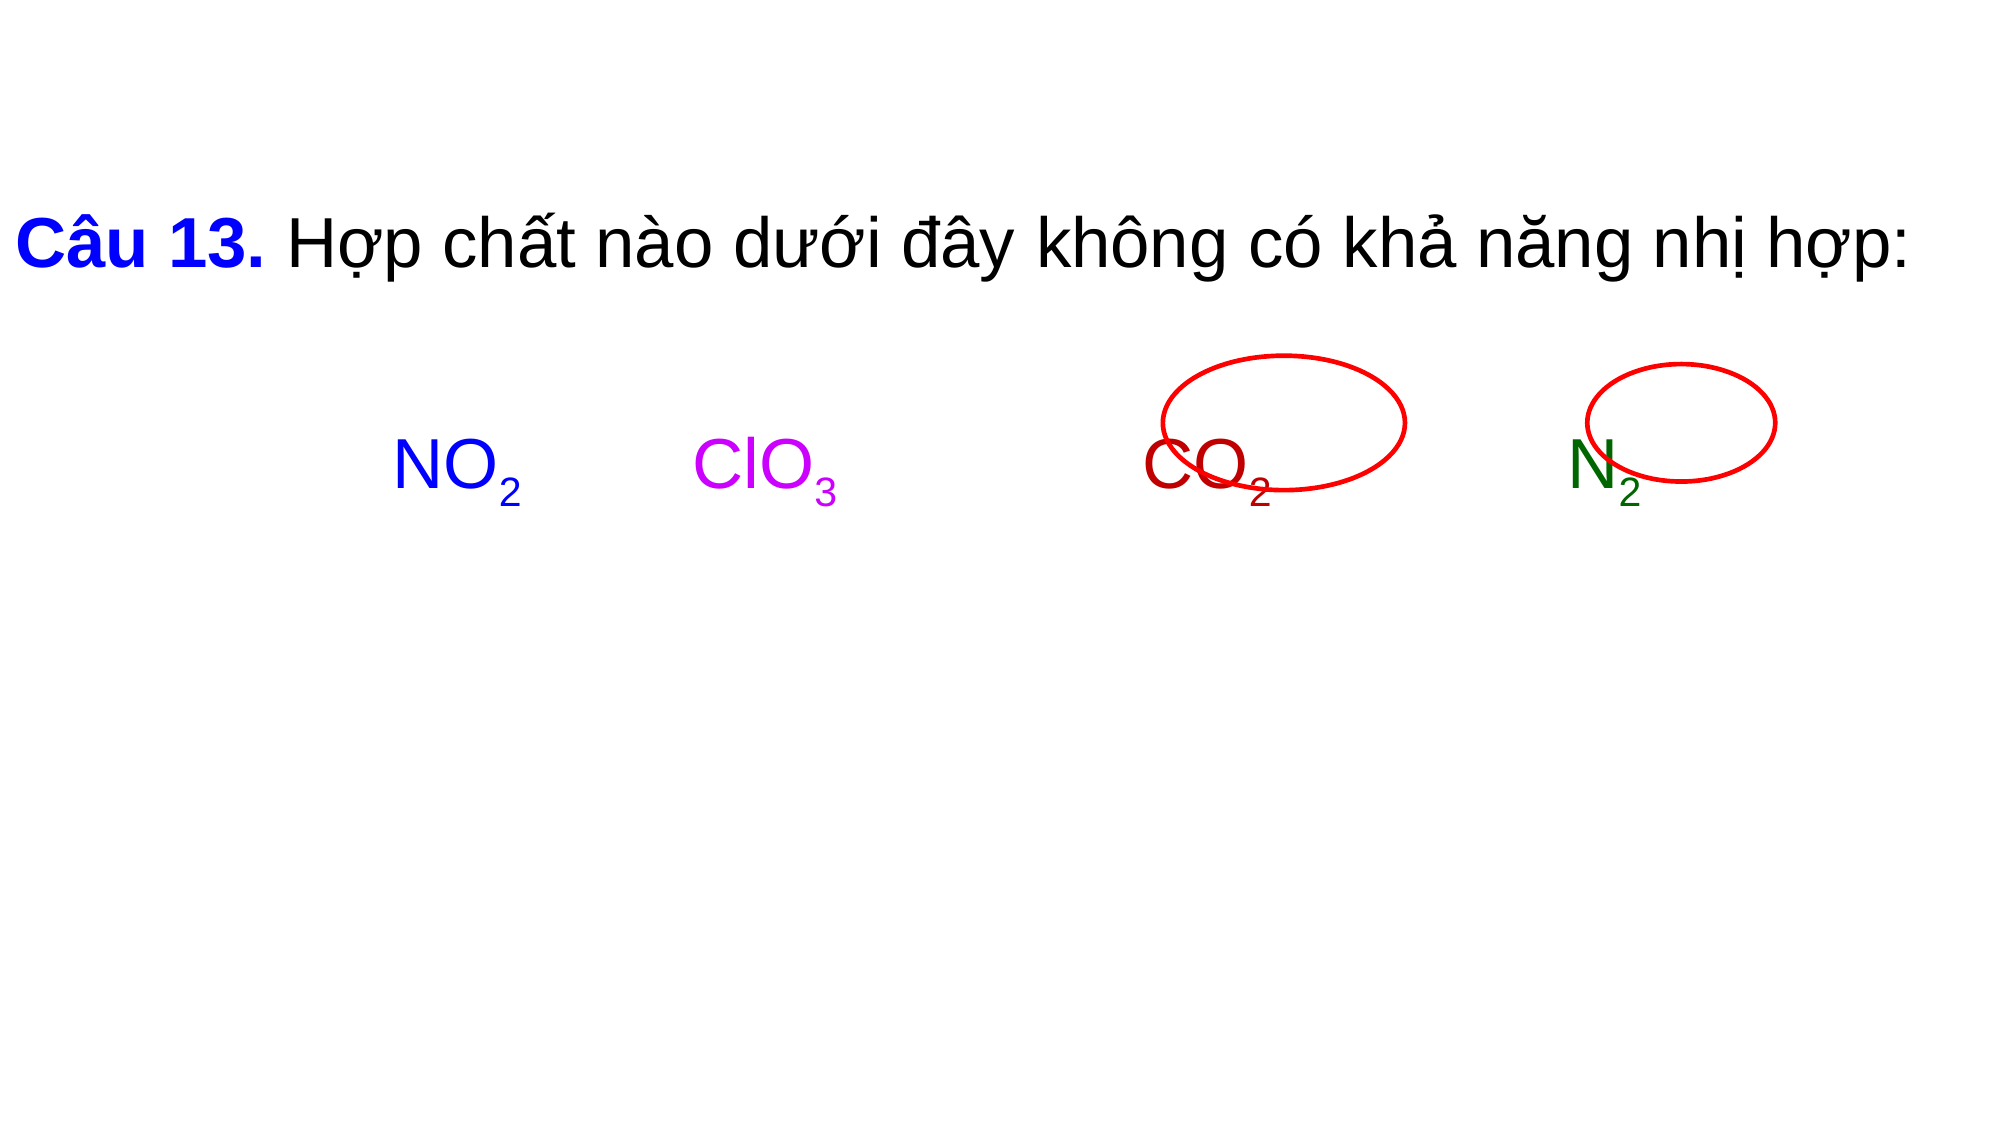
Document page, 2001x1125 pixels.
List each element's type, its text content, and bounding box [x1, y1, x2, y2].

text_box [1586, 363, 1777, 483]
subtitle Câu 13. Hợp chất nào dưới đây không có khả năng nhị hợp: NO2 ClO3 CO2 N2 [0, 87, 2000, 801]
text_box [1161, 354, 1407, 492]
